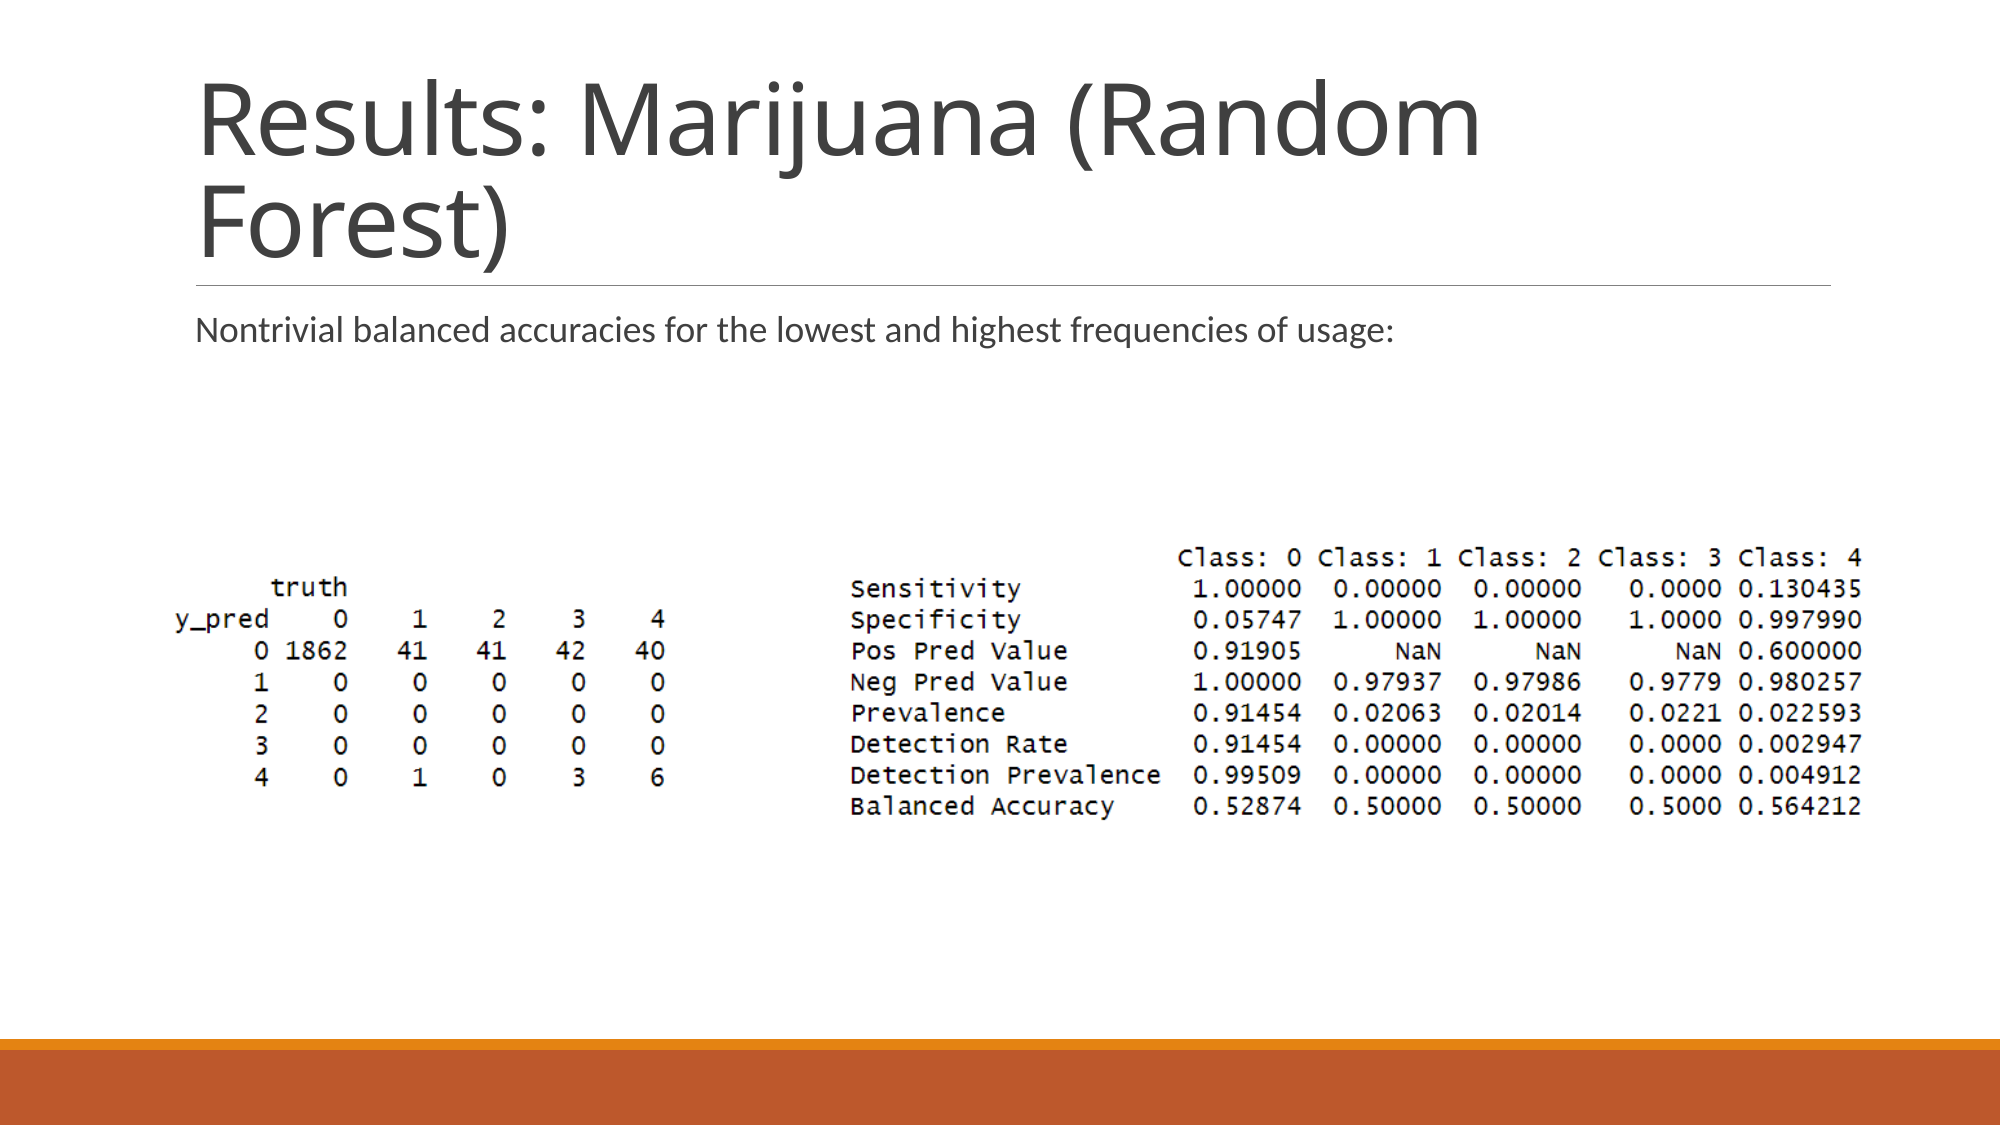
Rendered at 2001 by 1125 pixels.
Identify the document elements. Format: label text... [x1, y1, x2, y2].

title Results: Marijuana (Random Forest) [180, 47, 1830, 285]
picture [159, 561, 690, 801]
picture [843, 538, 1879, 825]
list Nontrivial balanced accuracies for the lowest and highest frequencies of usage: [180, 302, 1830, 963]
